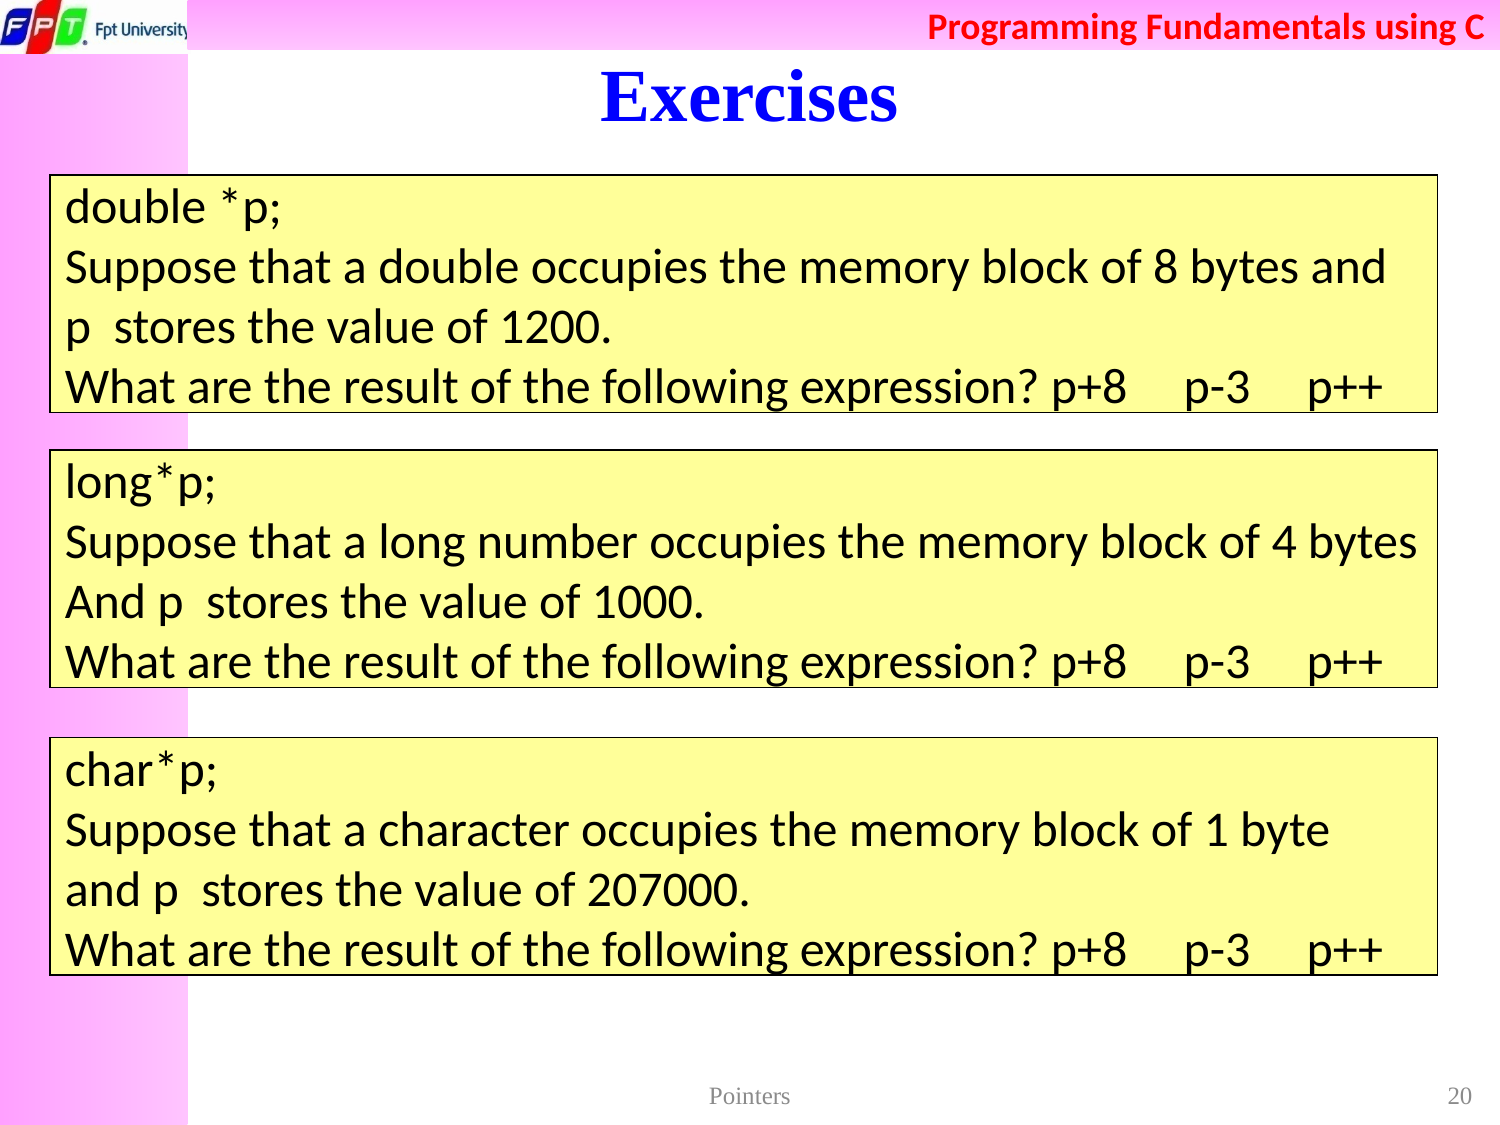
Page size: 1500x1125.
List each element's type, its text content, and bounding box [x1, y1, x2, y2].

slide_number 20 [1137, 1074, 1488, 1116]
footer Pointers [512, 1074, 988, 1116]
text_box double *p; Suppose that a double occupies the memory block of 8 bytes and p stores the value of 1200. What are the result of the following expression? p+8 p-3 p++ [50, 174, 1438, 413]
picture [0, 0, 188, 45]
title Exercises [0, 45, 1500, 138]
text_box char*p; Suppose that a character occupies the memory block of 1 byte and p stores the value of 207000. What are the result of the following expression? p+8 p-3 p++ [50, 737, 1438, 975]
text_box long*p; Suppose that a long number occupies the memory block of 4 bytes And p stores the value of 1000. What are the result of the following expression? p+8 p-3 p++ [50, 449, 1438, 688]
